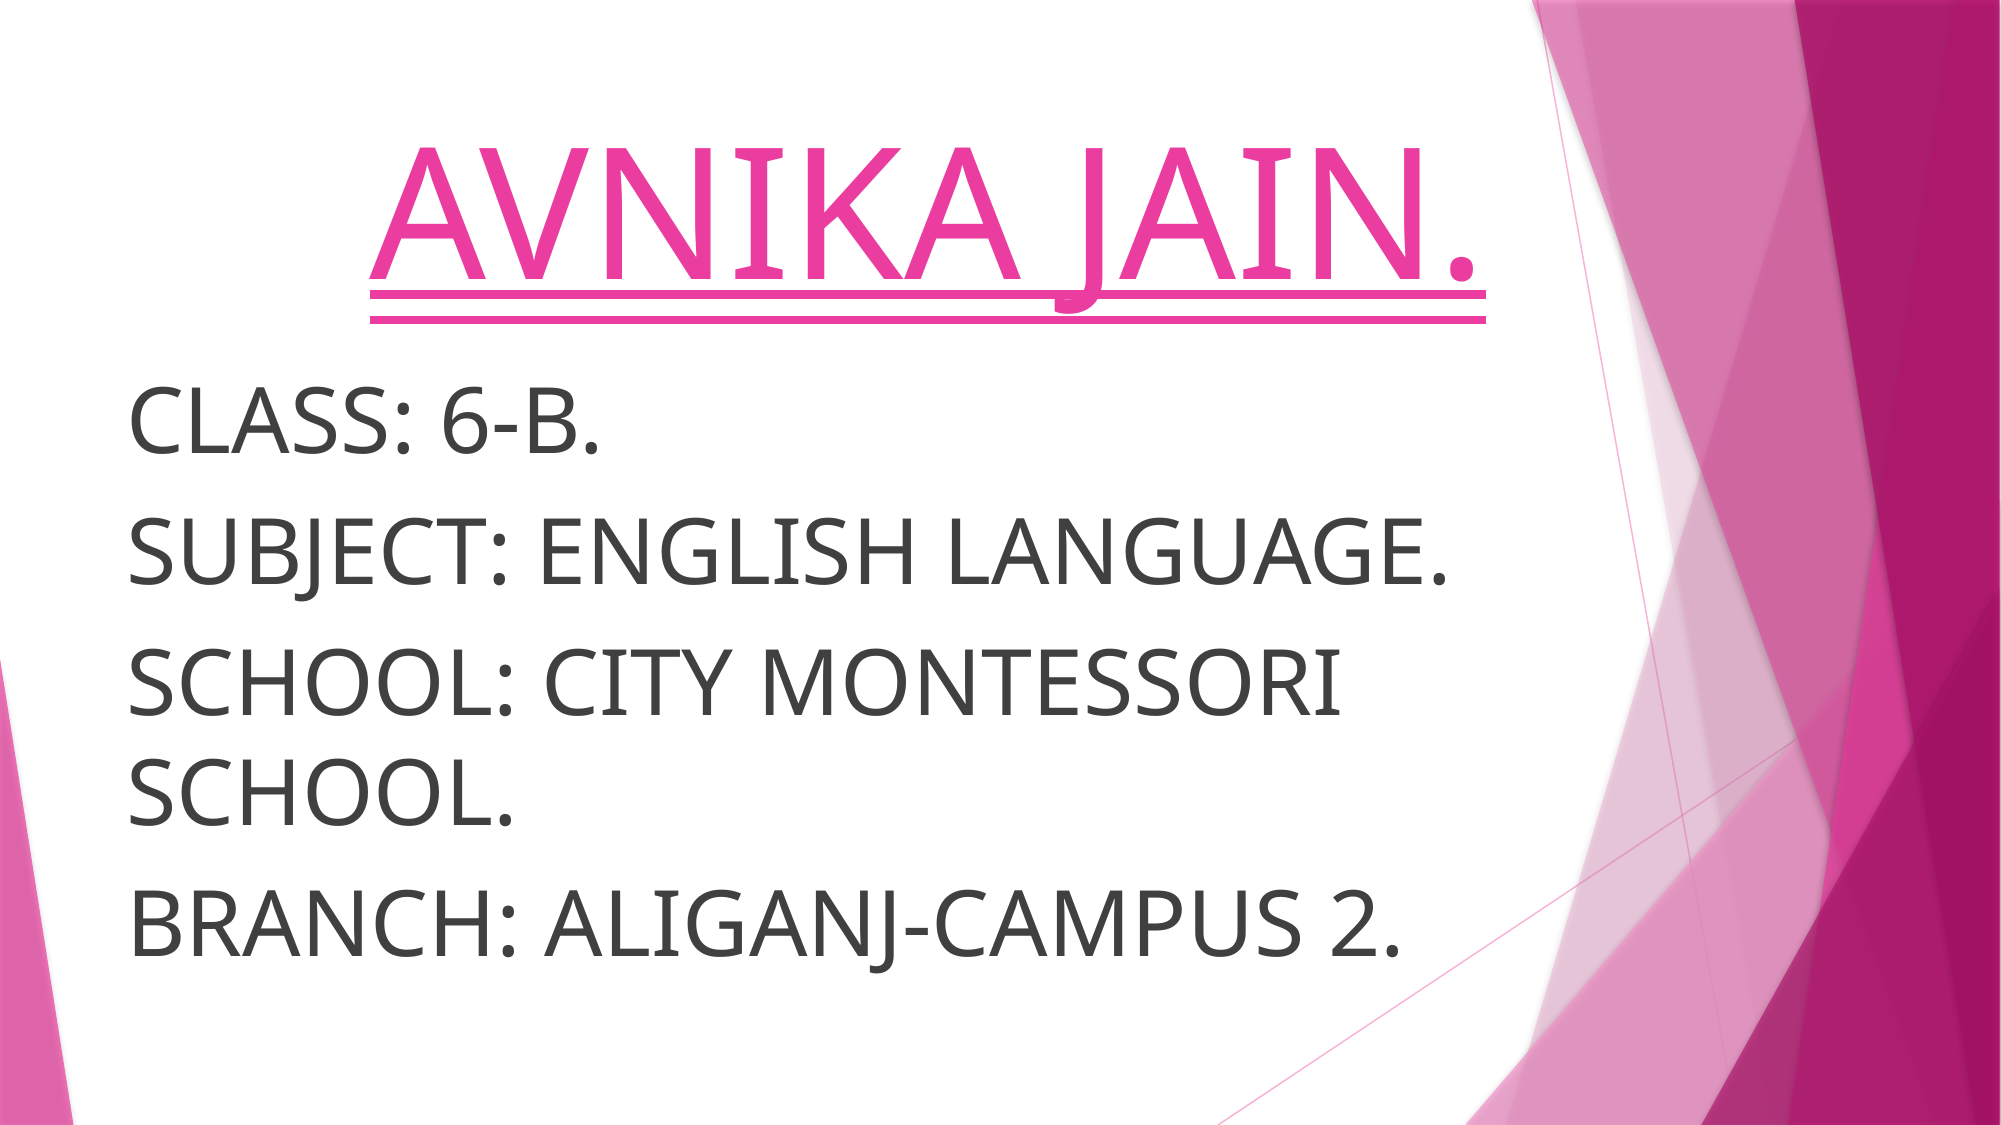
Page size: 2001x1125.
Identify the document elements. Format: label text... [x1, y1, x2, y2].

list CLASS: 6-B. SUBJECT: ENGLISH LANGUAGE. SCHOOL: CITY MONTESSORI SCHOOL. BRANCH: ALIGANJ-CAMPUS 2. [111, 354, 1522, 992]
title AVNIKA JAIN. [97, 89, 1760, 328]
